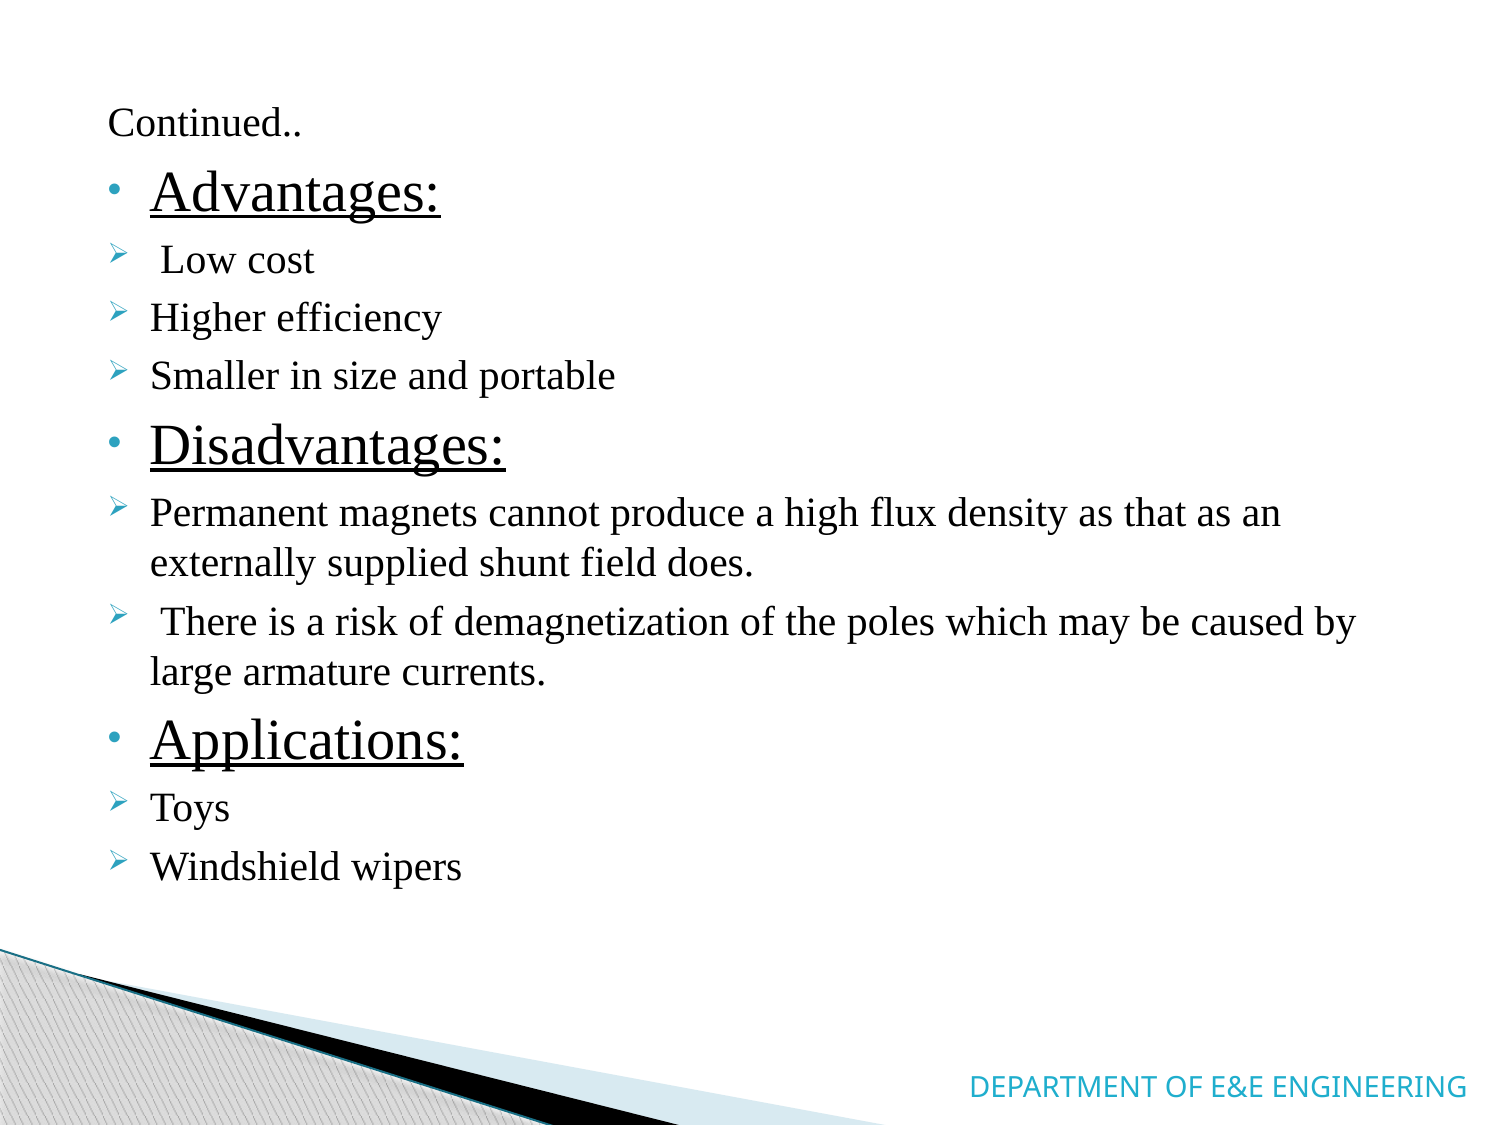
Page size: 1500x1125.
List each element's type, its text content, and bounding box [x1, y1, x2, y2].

footer DEPARTMENT OF E&E ENGINEERING [937, 1051, 1500, 1112]
list Continued.. Advantages: Low cost Higher efficiency Smaller in size and portable Disadvantages: Permanent magnets cannot produce a high flux density as that as an externally supplied shunt field does. There is a risk of demagnetization of the poles which may be caused by large armature currents. Applications: Toys Windshield wipers [75, 87, 1425, 986]
